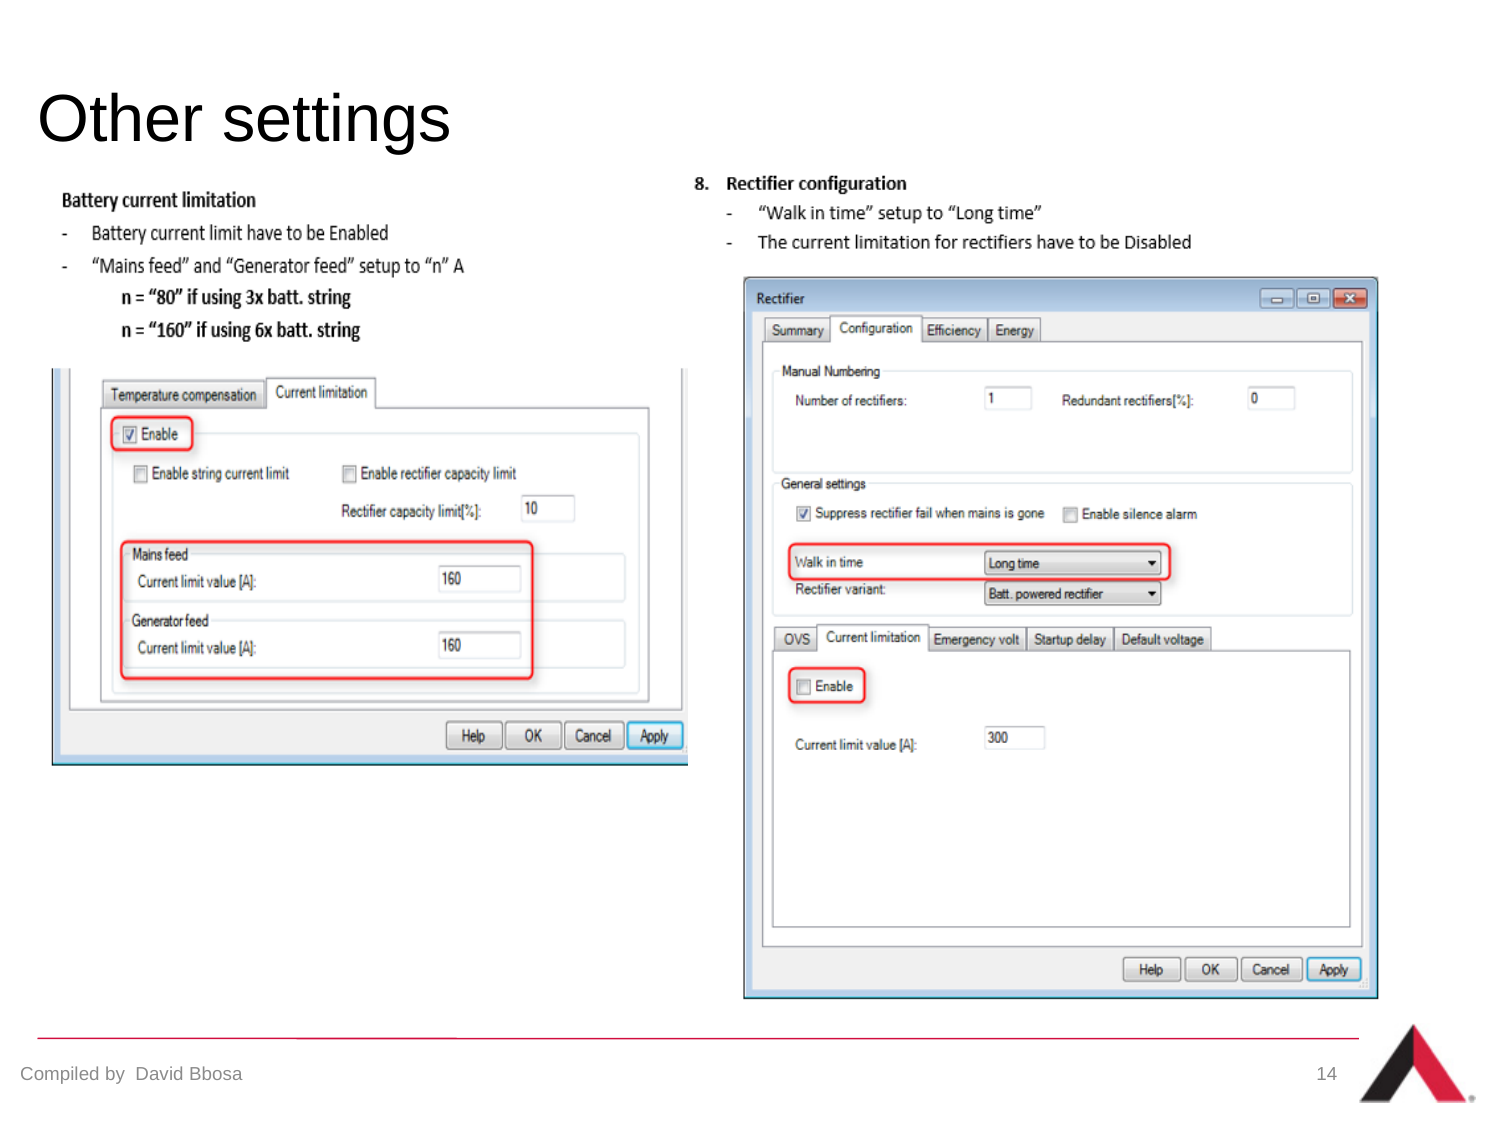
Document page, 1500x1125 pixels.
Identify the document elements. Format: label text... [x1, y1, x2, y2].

footer Compiled by David Bbosa [0, 1042, 344, 1103]
title Other settings [37, 45, 1463, 163]
slide_number 14 [1074, 1042, 1338, 1103]
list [37, 162, 686, 791]
picture [688, 162, 1476, 1103]
